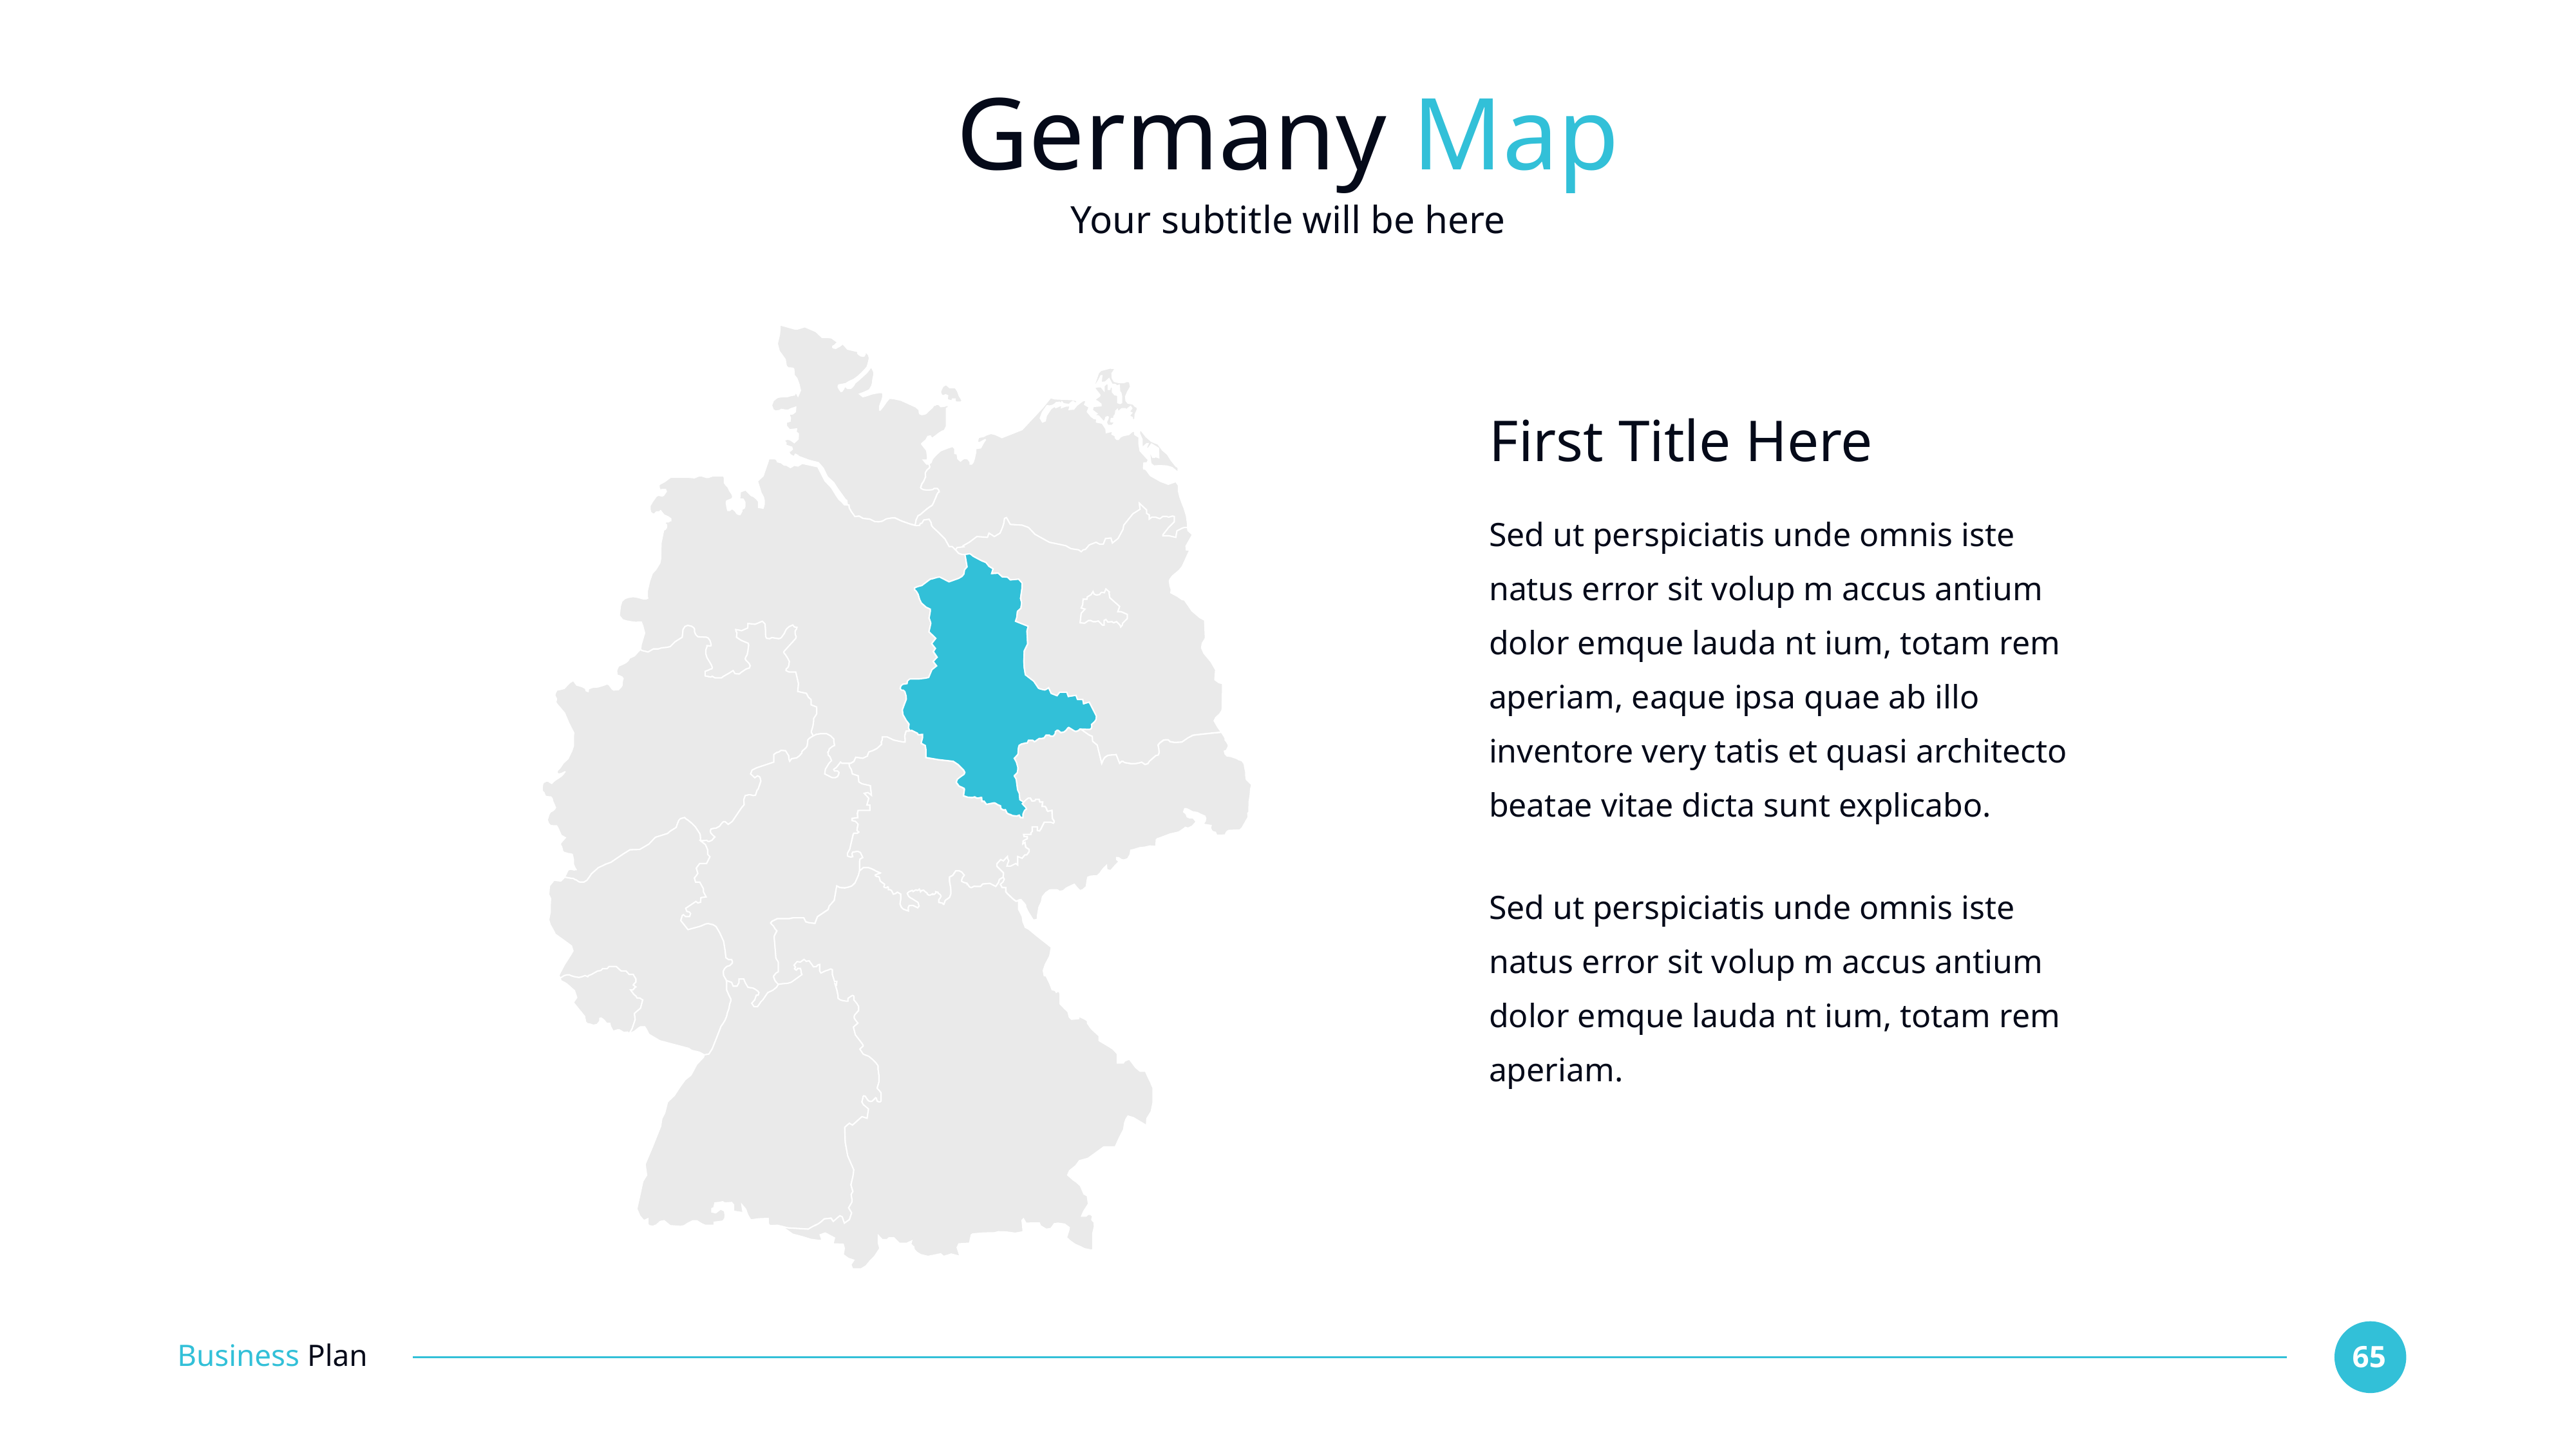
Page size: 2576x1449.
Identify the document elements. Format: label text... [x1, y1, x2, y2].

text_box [542, 325, 1252, 1269]
title Germany Map [177, 70, 2399, 193]
text_box Sed ut perspiciatis unde omnis iste natus error sit volup m accus antium dolor emque lauda nt ium, totam rem aperiam, eaque ipsa quae ab illo inventore very tatis et quasi architecto beatae vitae dicta sunt explicabo. Sed ut perspiciatis unde omnis iste natus error sit volup m accus antium dolor emque lauda nt ium, totam rem aperiam. [1489, 498, 2097, 1034]
list Your subtitle will be here [177, 196, 2399, 243]
text_box First Title Here [1489, 404, 2098, 473]
